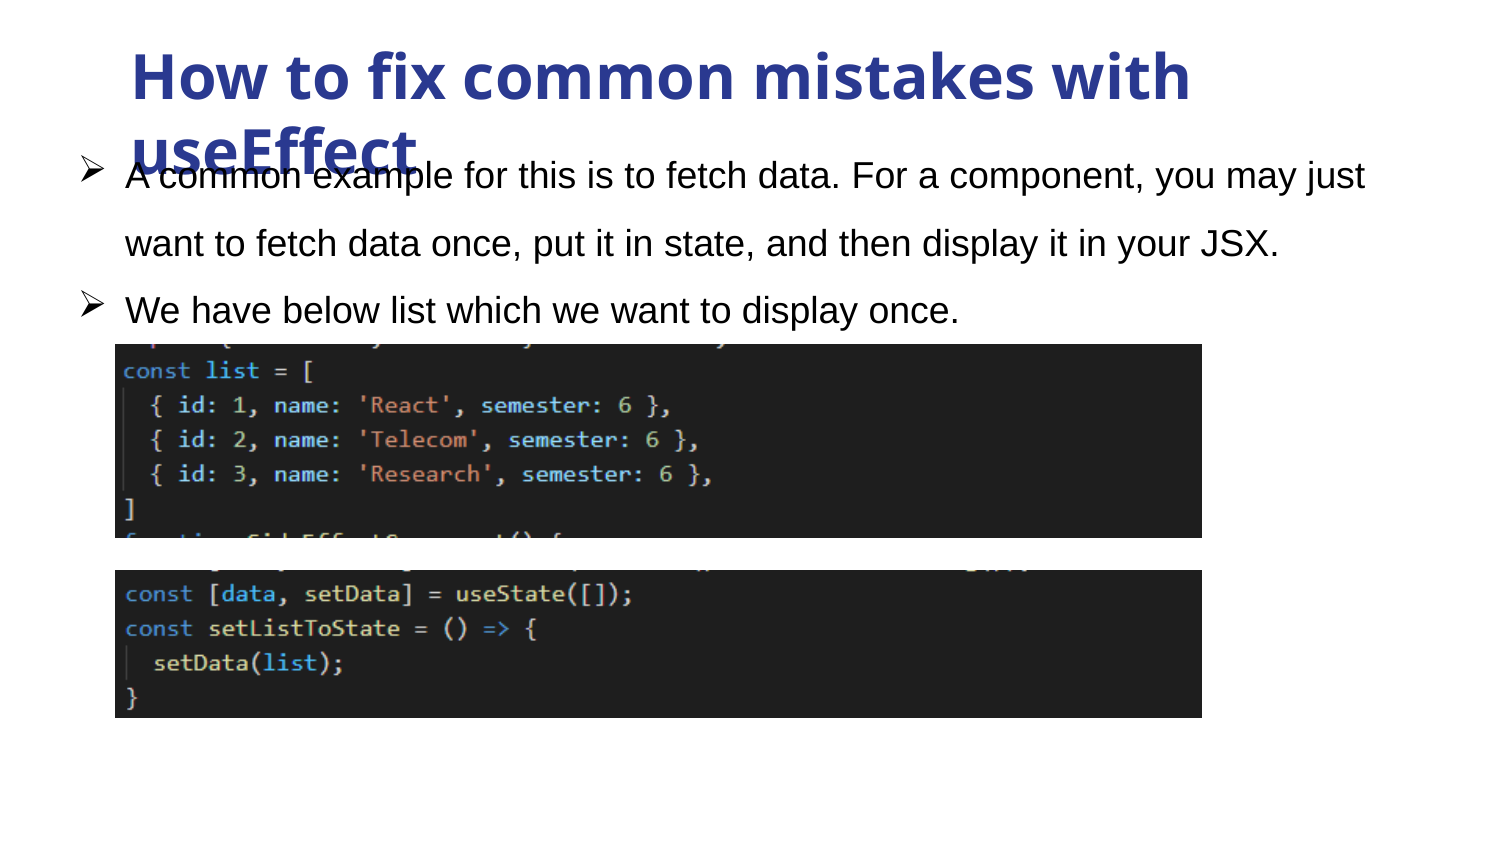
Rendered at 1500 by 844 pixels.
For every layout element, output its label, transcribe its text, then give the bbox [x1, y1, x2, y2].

picture [115, 570, 1202, 718]
title How to fix common mistakes with useEffect [115, 21, 1442, 122]
picture [115, 343, 1202, 539]
text_box A common example for this is to fetch data. For a component, you may just want to fetch data once, put it in state, and then display it in your JSX. We have below list which we want to display once. [63, 121, 1410, 744]
